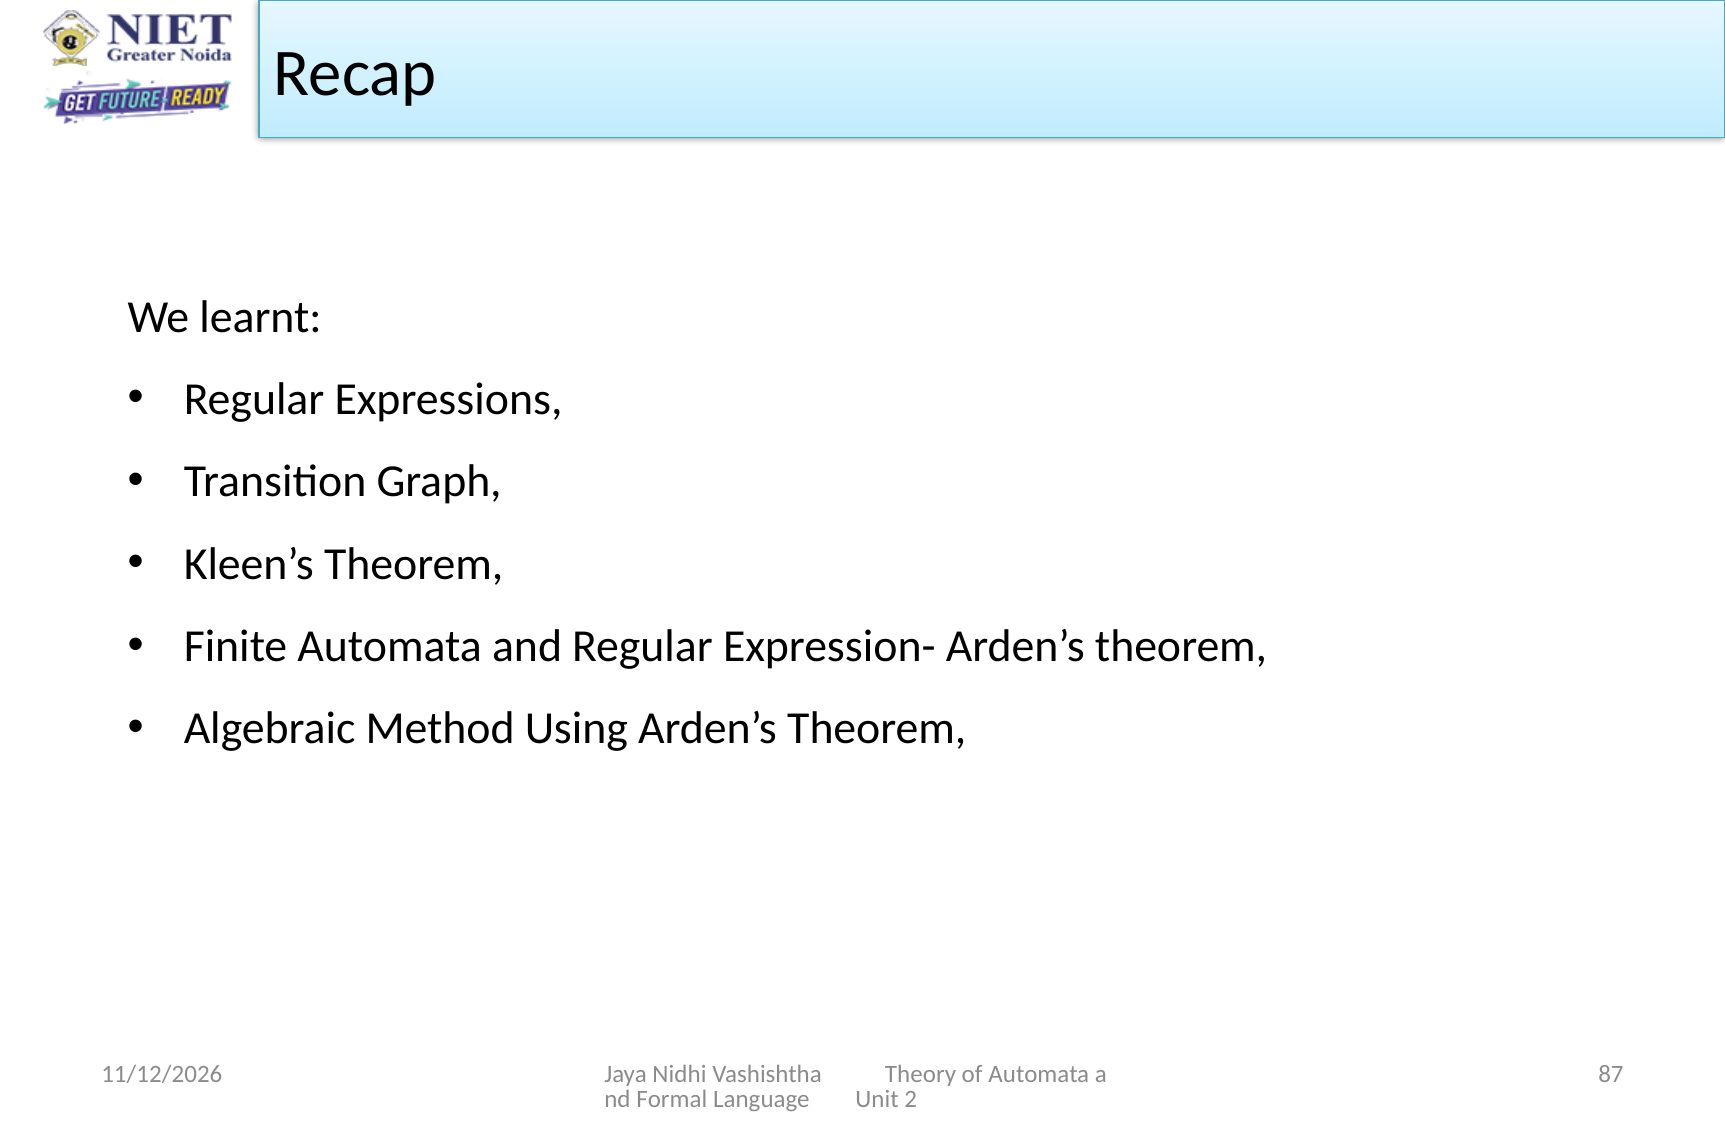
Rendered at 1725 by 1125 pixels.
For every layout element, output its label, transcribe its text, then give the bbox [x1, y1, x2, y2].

slide_number 87 [1236, 1042, 1639, 1103]
picture [0, 0, 274, 135]
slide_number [86, 1042, 489, 1103]
footer Jaya Nidhi Vashishtha Theory of Automata and Formal Language Unit 2 [589, 1042, 1136, 1103]
text_box Recap [275, 0, 1725, 138]
list We learnt: Regular Expressions, Transition Graph, Kleen’s Theorem, Finite Automata and Regular Expression- Arden’s theorem, Algebraic Method Using Arden’s Theorem, [112, 191, 1666, 934]
